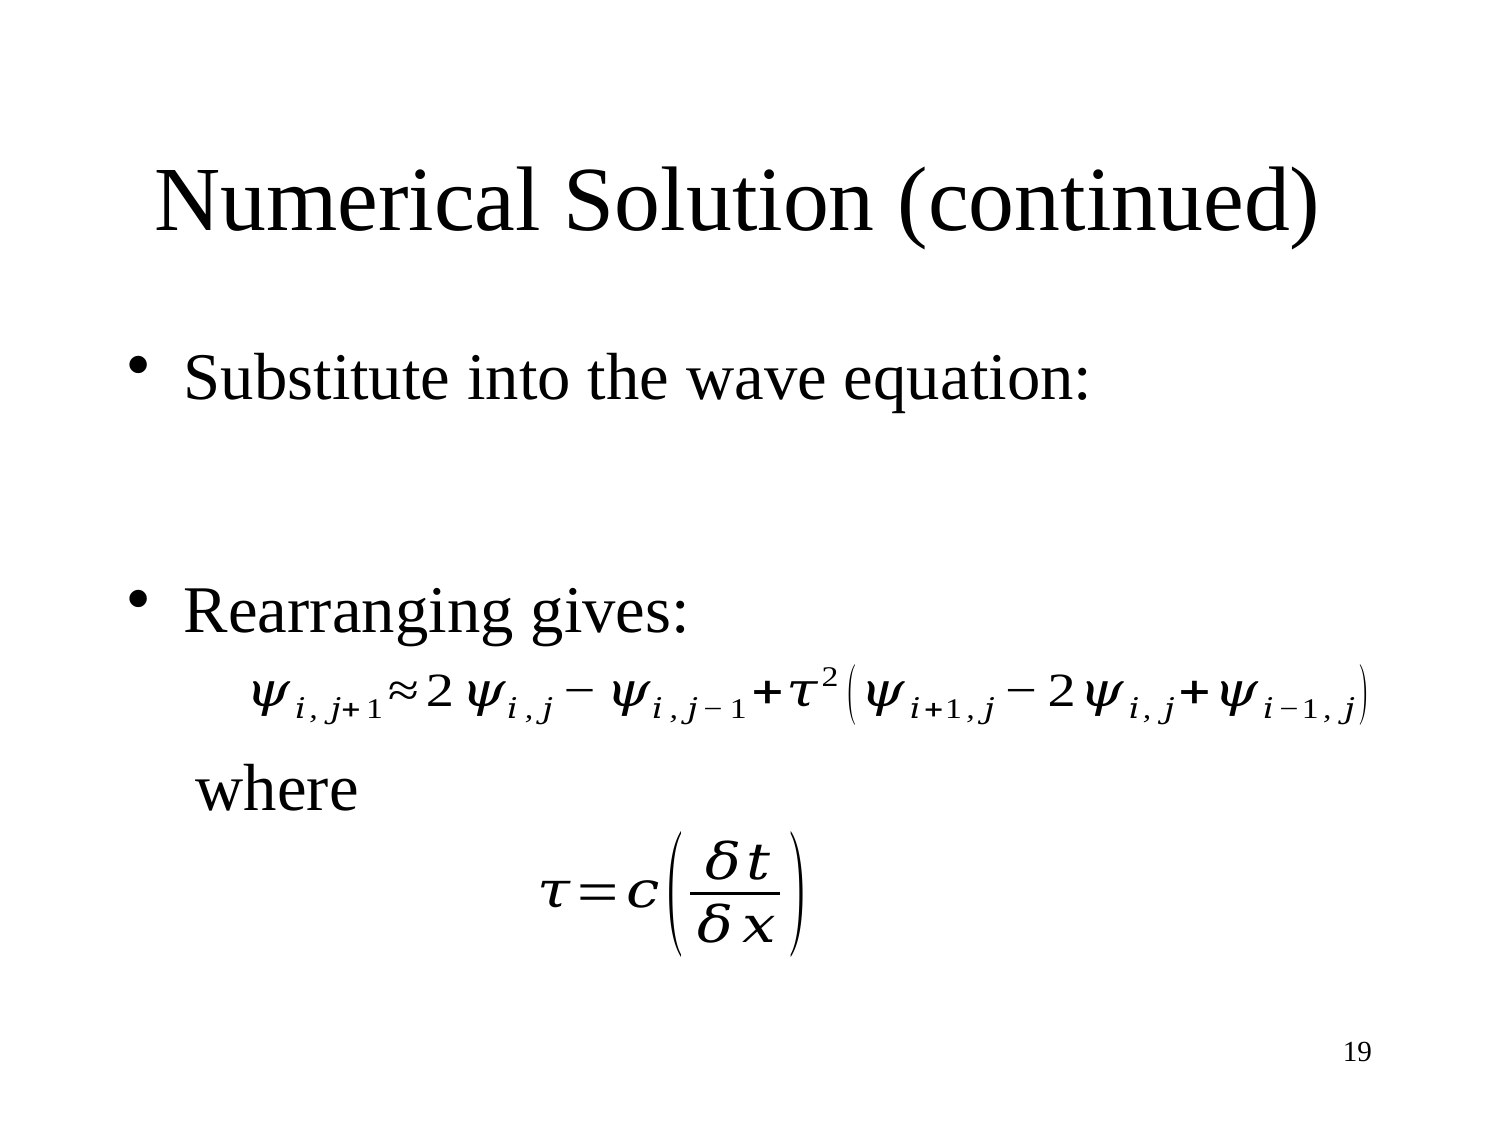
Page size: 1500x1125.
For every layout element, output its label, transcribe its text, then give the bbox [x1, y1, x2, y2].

text_box where [180, 736, 375, 832]
slide_number 19 [1074, 1024, 1388, 1101]
list Substitute into the wave equation: [112, 324, 1388, 558]
text_box Rearranging gives: [112, 558, 1388, 691]
title Numerical Solution (continued) [112, 99, 1388, 288]
